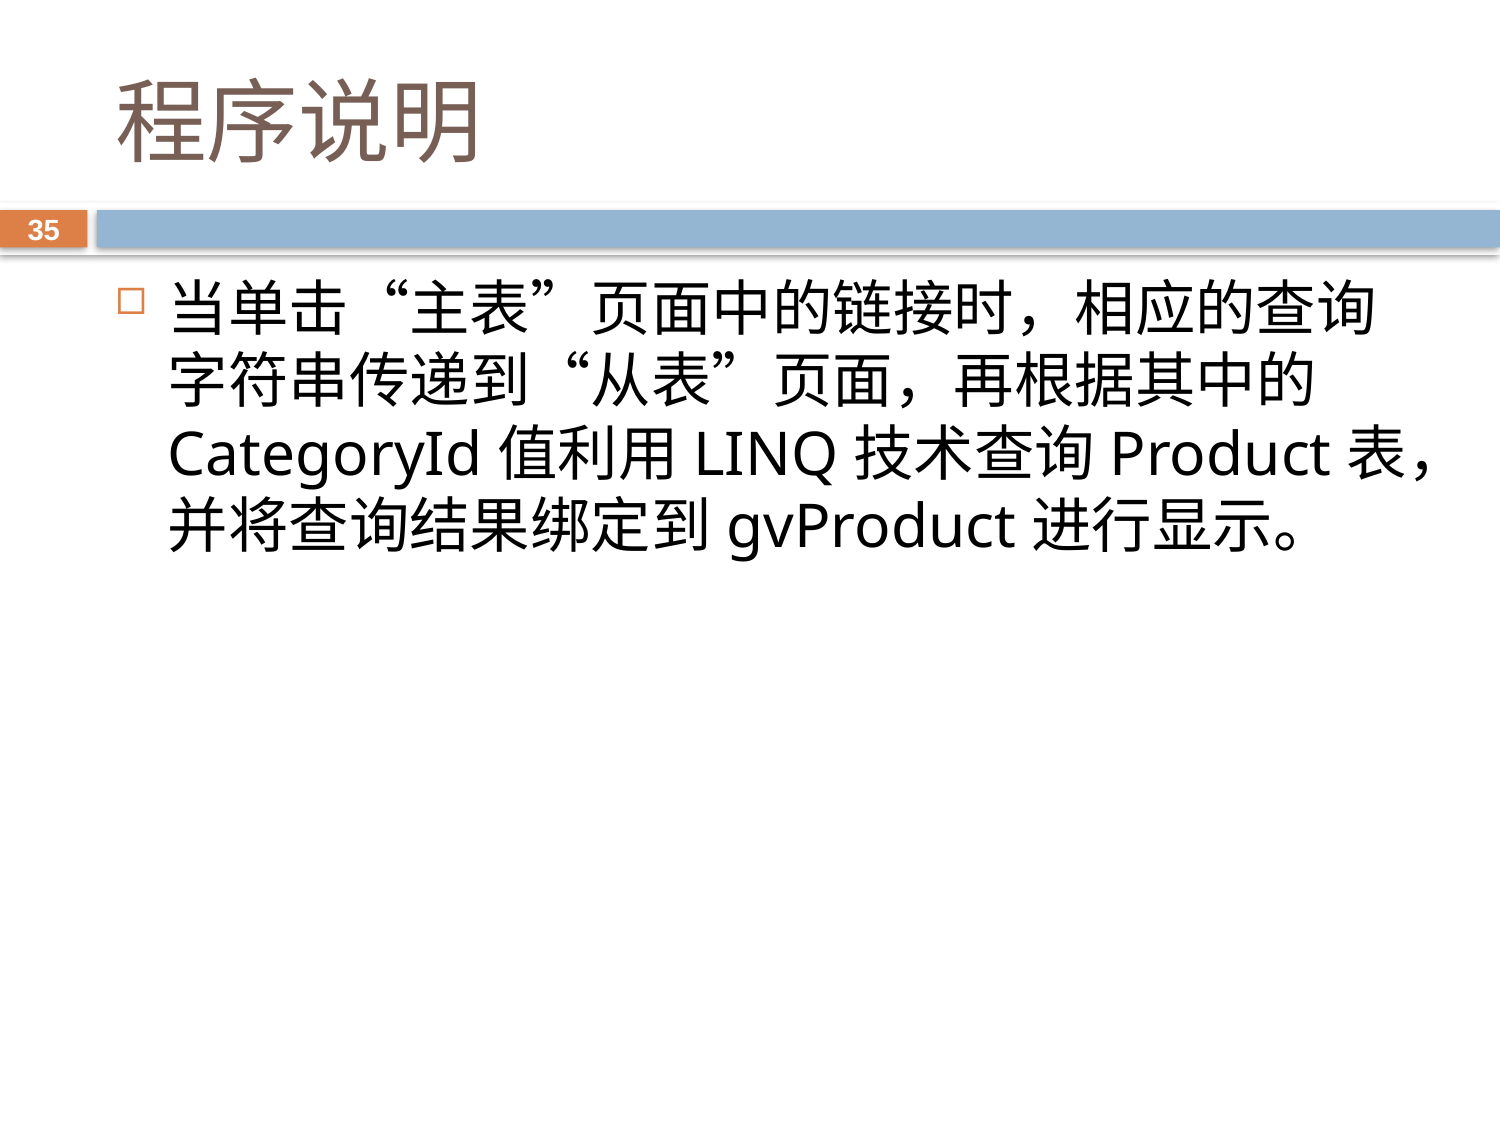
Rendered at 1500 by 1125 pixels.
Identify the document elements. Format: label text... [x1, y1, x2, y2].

list 当单击“主表”页面中的链接时，相应的查询字符串传递到“从表”页面，再根据其中的CategoryId值利用LINQ技术查询Product表，并将查询结果绑定到gvProduct进行显示。 [100, 262, 1438, 1000]
title 程序说明 [100, 37, 1438, 200]
slide_number 35 [0, 208, 88, 249]
